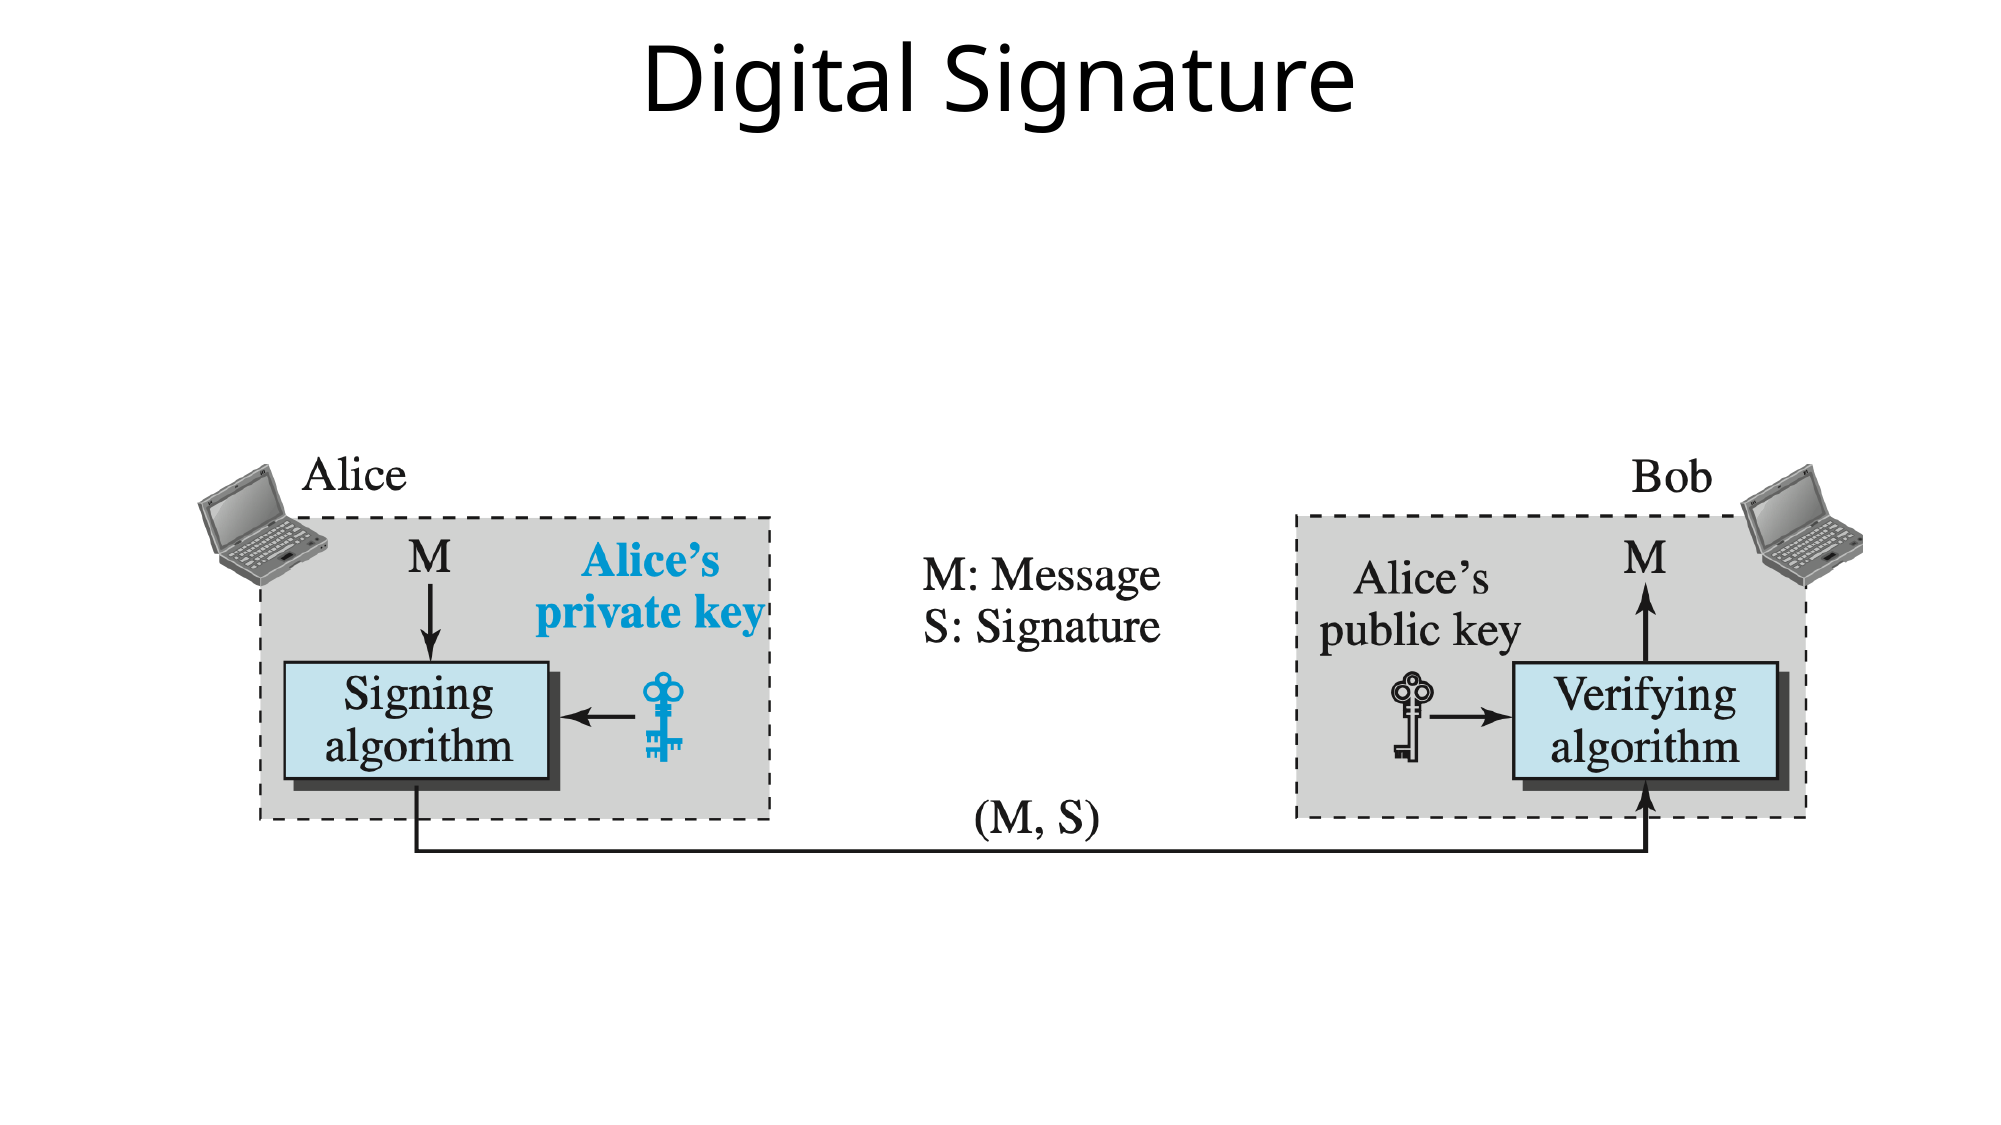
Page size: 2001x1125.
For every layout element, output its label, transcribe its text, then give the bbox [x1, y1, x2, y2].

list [137, 378, 1863, 926]
title Digital Signature [137, 0, 1863, 191]
